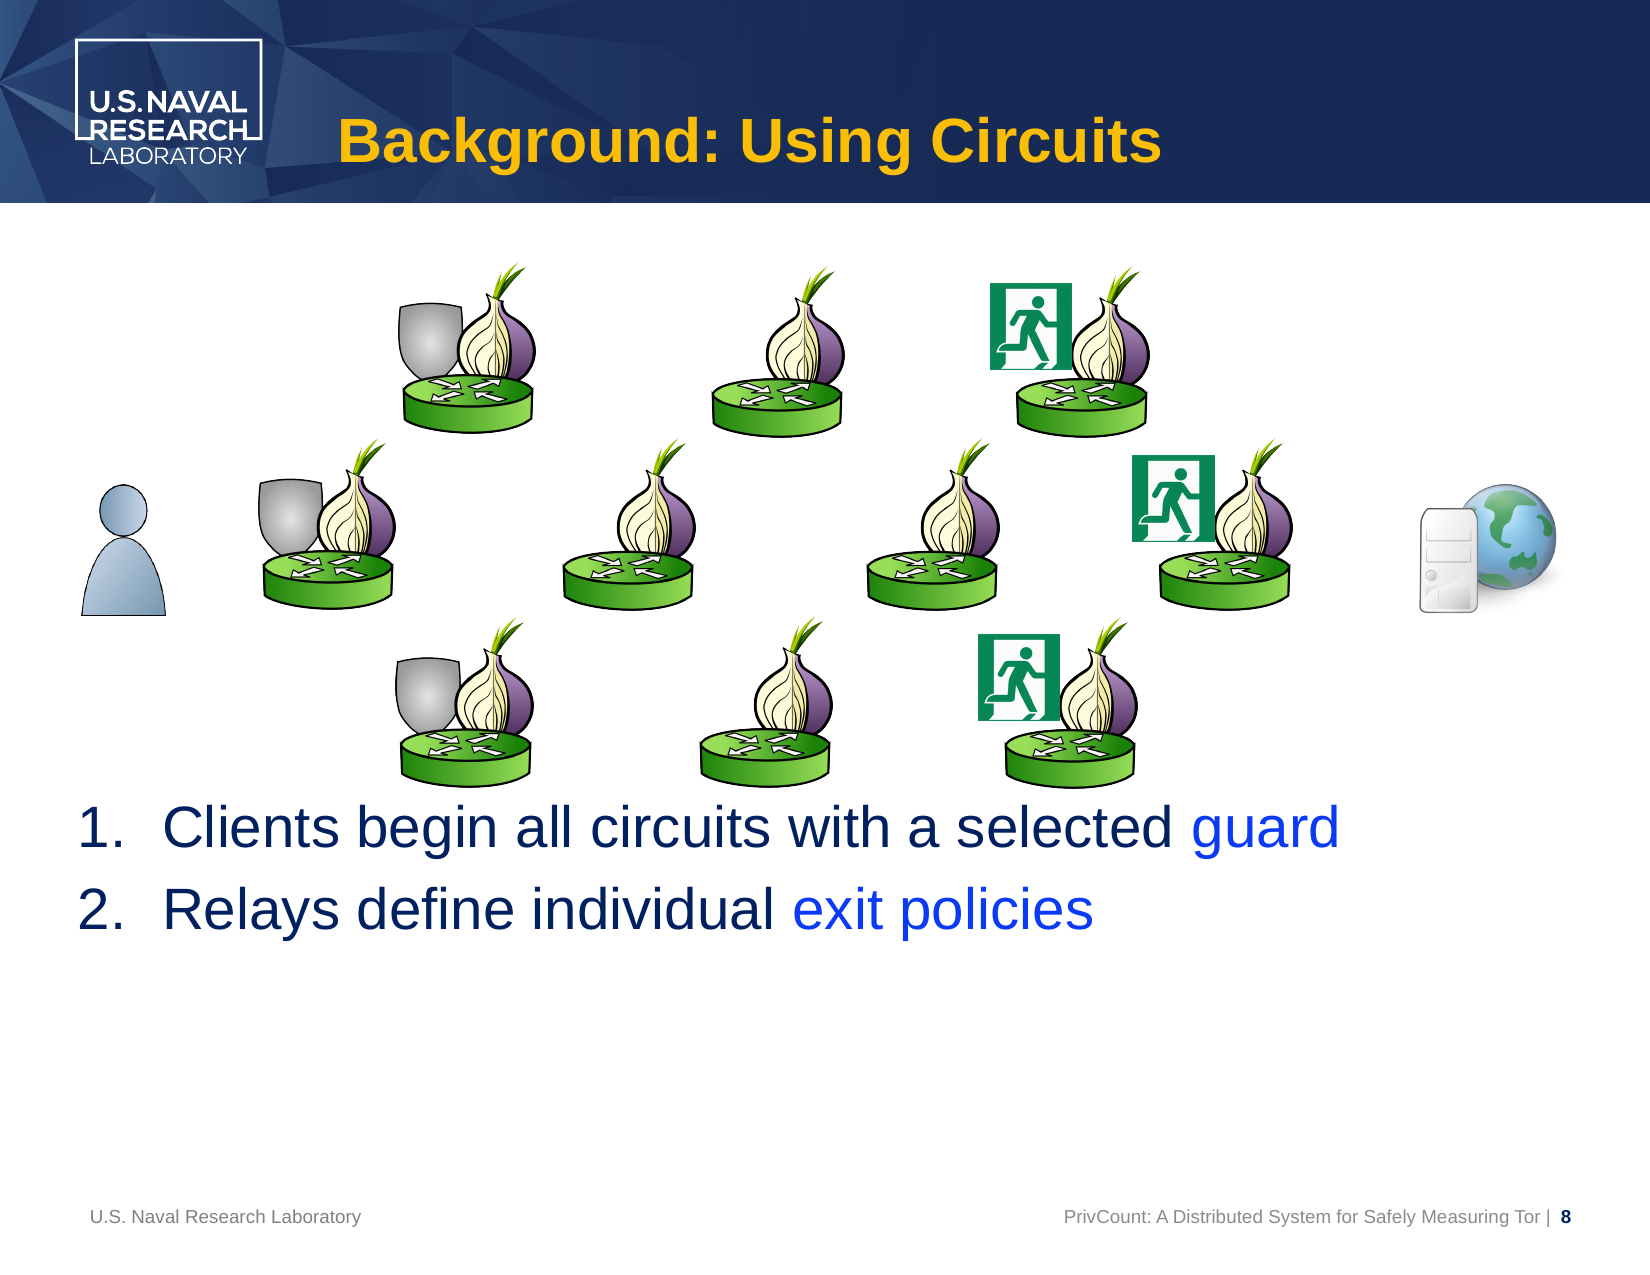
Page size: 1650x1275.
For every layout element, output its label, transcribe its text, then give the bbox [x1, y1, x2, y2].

slide_number PrivCount: A Distributed System for Safely Measuring Tor | 8 [1012, 1198, 1572, 1250]
picture [398, 261, 536, 434]
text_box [978, 616, 1138, 789]
picture [695, 615, 833, 788]
picture [862, 437, 1000, 611]
picture [395, 616, 534, 788]
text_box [989, 265, 1150, 438]
footer U.S. Naval Research Laboratory [75, 1181, 632, 1250]
picture [707, 265, 845, 438]
picture [1413, 484, 1568, 616]
picture [81, 484, 166, 616]
picture [258, 437, 396, 610]
list Clients begin all circuits with a selected guard Relays define individual exit policies [77, 789, 1609, 1198]
picture [557, 437, 696, 611]
picture [0, 0, 1650, 203]
title Background: Using Circuits [337, 104, 1538, 180]
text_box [1132, 437, 1293, 611]
